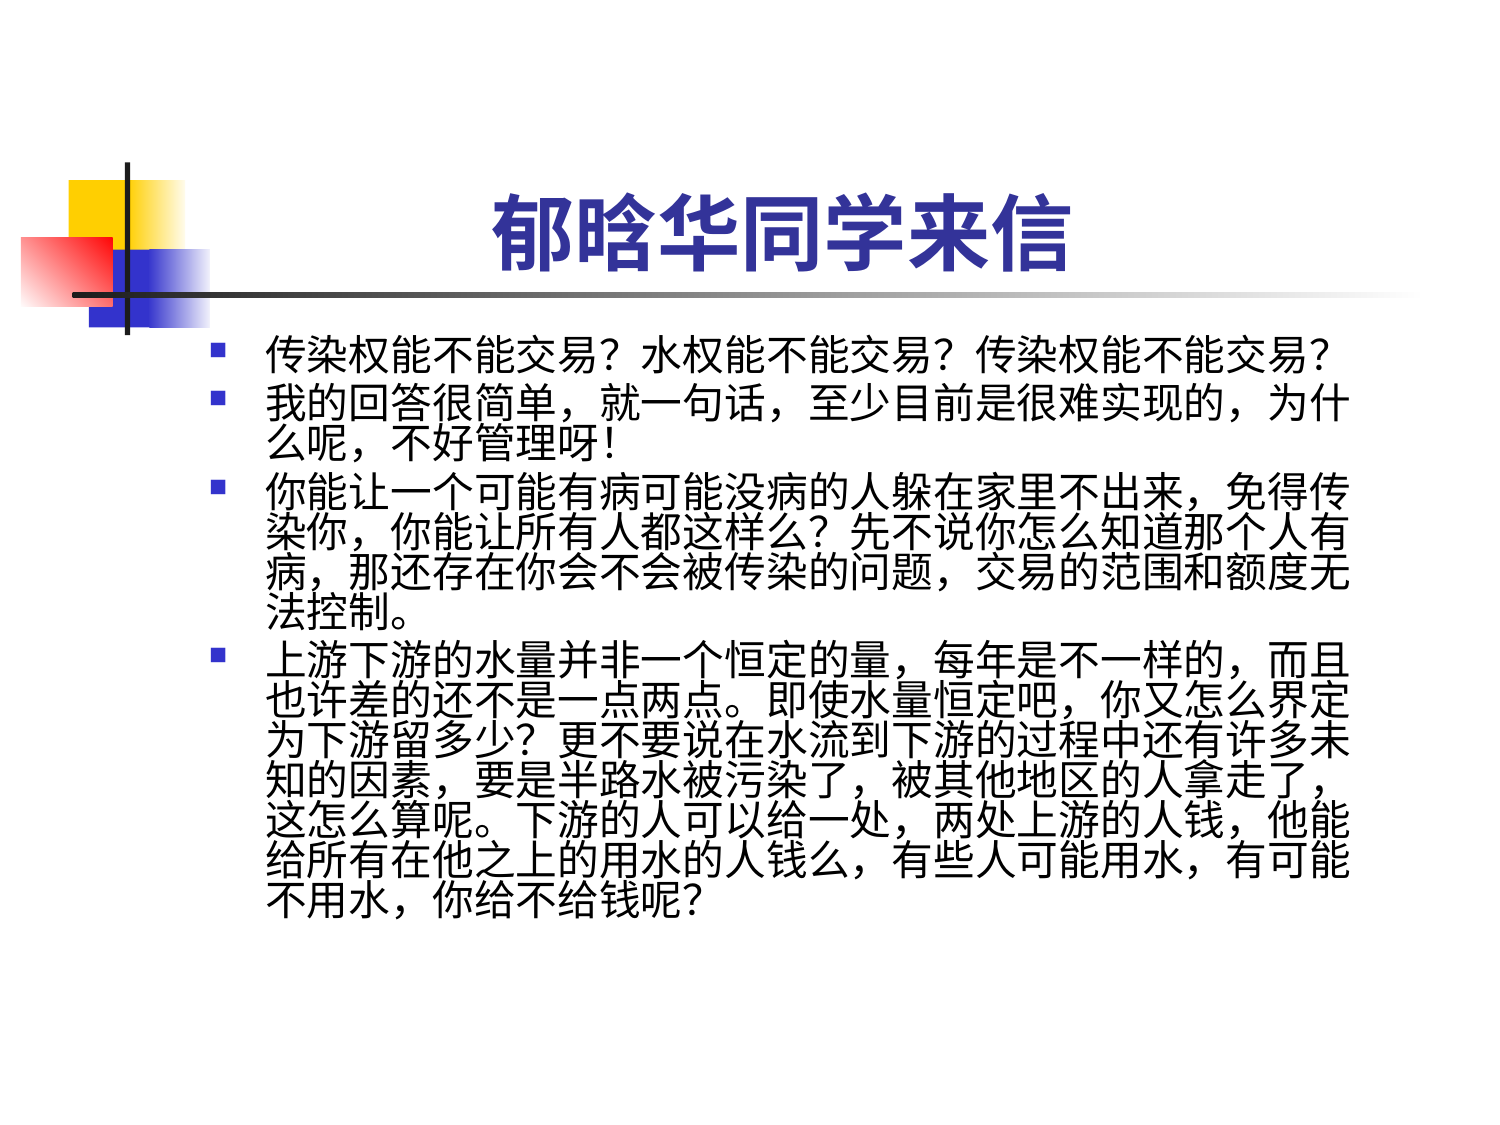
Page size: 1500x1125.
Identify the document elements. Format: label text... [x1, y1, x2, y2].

list 传染权能不能交易？水权能不能交易？传染权能不能交易？ 我的回答很简单，就一句话，至少目前是很难实现的，为什么呢，不好管理呀！ 你能让一个可能有病可能没病的人躲在家里不出来，免得传染你，你能让所有人都这样么？先不说你怎么知道那个人有病，那还存在你会不会被传染的问题，交易的范围和额度无法控制。 上游下游的水量并非一个恒定的量，每年是不一样的，而且也许差的还不是一点两点。即使水量恒定吧，你又怎么界定为下游留多少？更不要说在水流到下游的过程中还有许多未知的因素，要是半路水被污染了，被其他地区的人拿走了，这怎么算呢。下游的人可以给一处，两处上游的人钱，他能给所有在他之上的用水的人钱么，有些人可能用水，有可能不用水，你给不给钱呢？ [193, 330, 1388, 1007]
title 郁晗华同学来信 [188, 101, 1377, 289]
